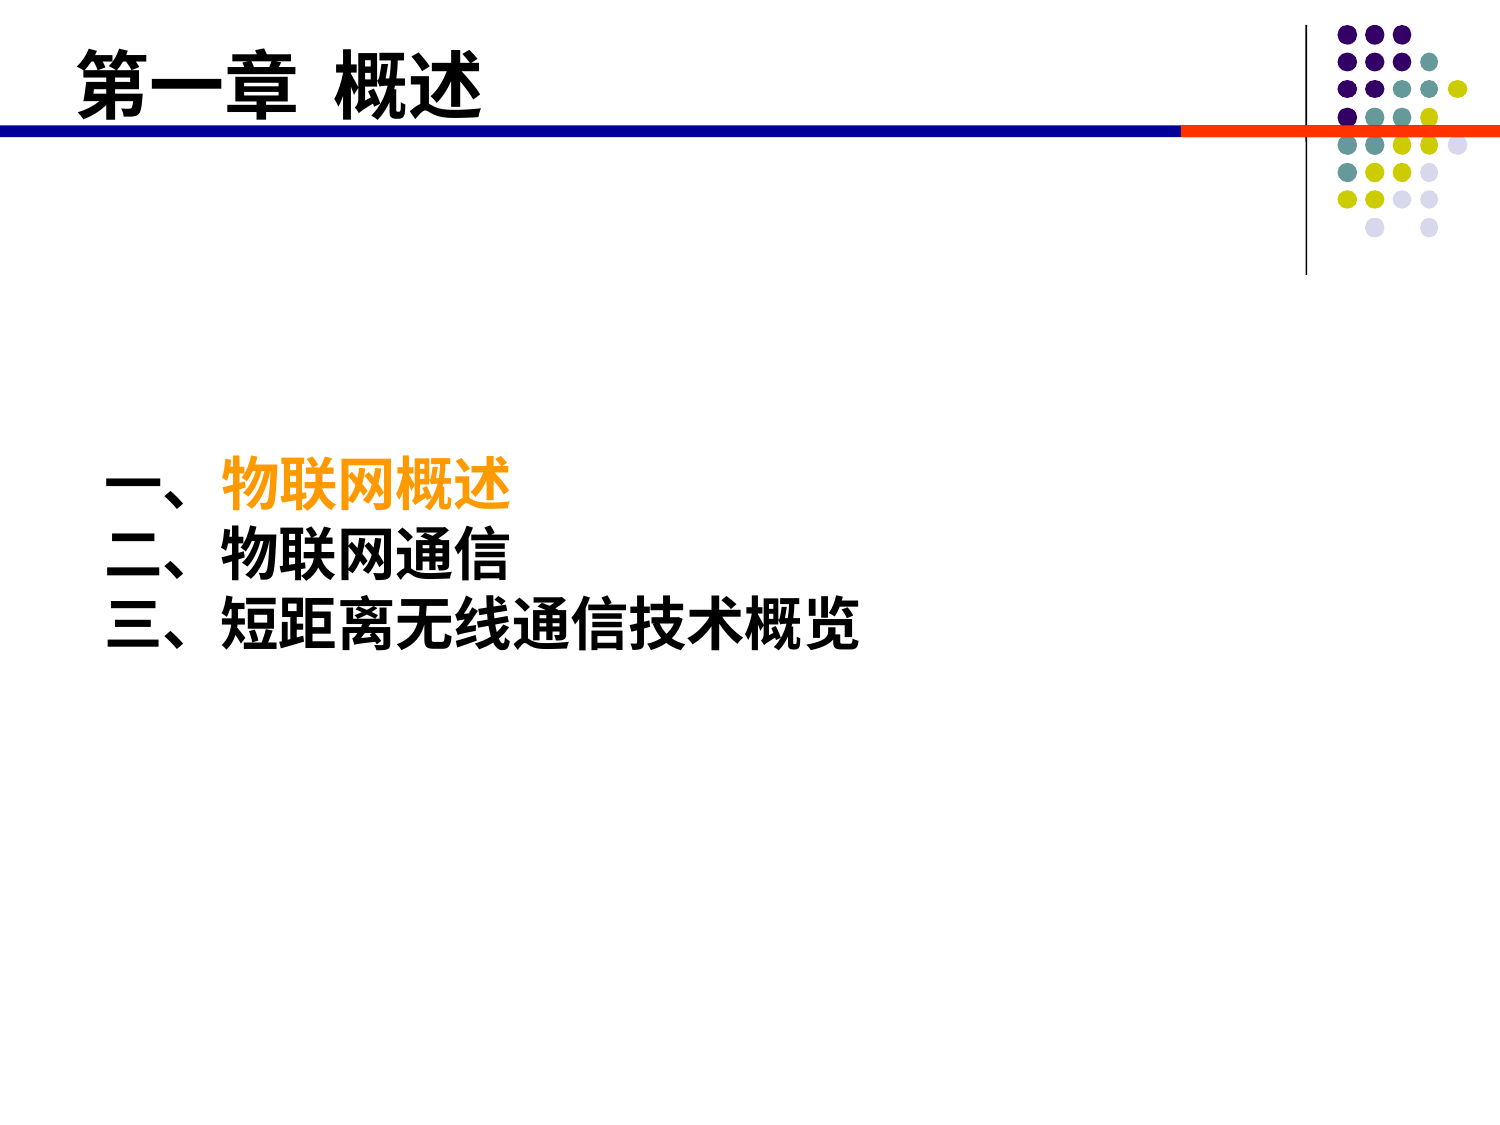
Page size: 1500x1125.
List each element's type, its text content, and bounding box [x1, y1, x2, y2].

text_box 第一章 概述 [0, 30, 1335, 136]
text_box [903, 42, 1405, 128]
text_box 一、物联网概述 二、物联网通信 三、短距离无线通信技术概览 [81, 440, 1430, 735]
